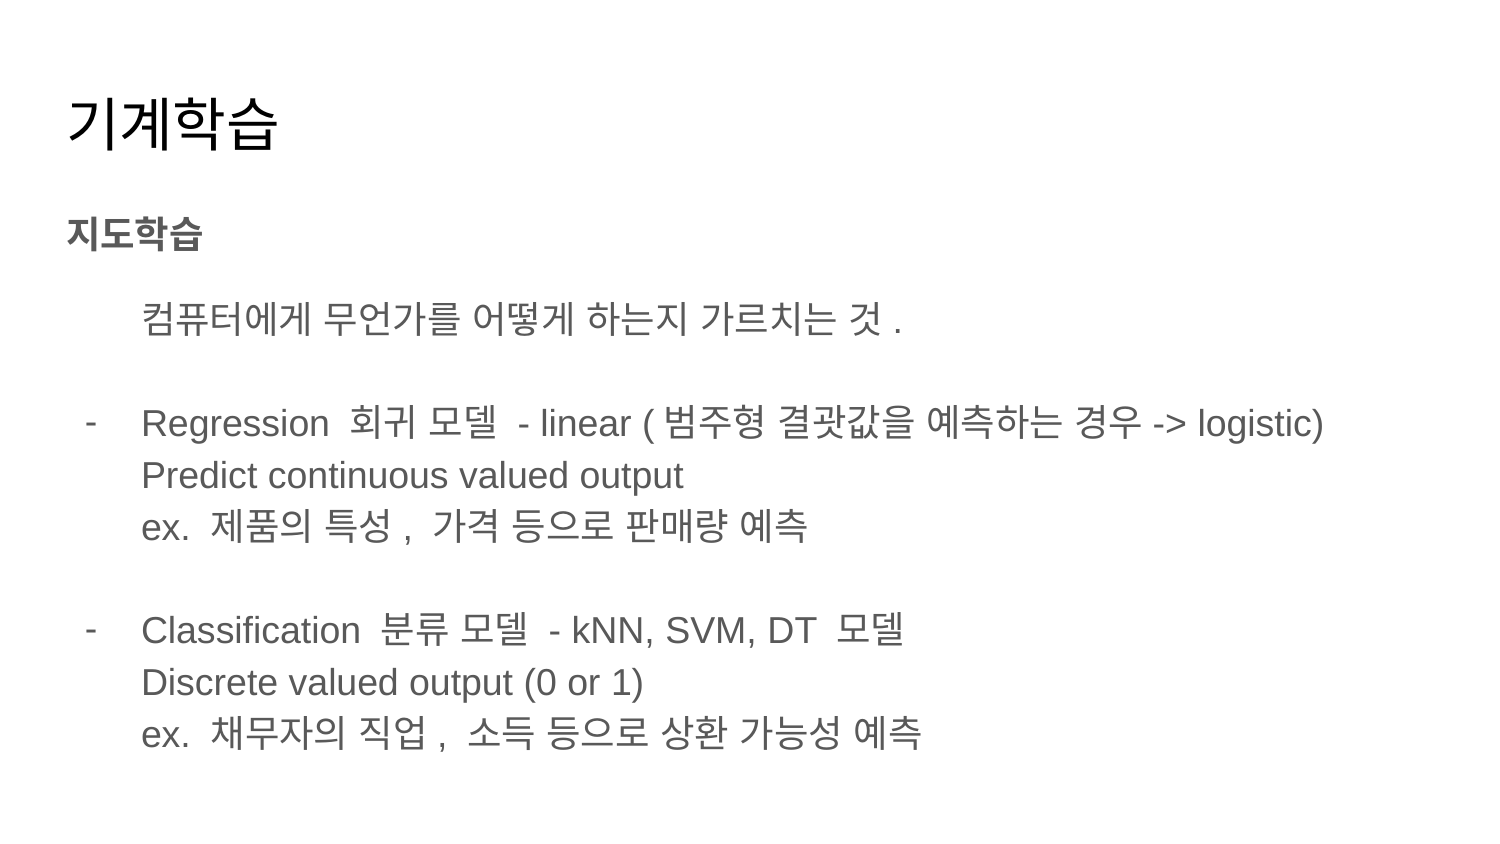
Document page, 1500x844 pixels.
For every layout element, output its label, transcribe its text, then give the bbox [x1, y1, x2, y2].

title 기계학습 [51, 72, 1449, 167]
list 지도학습 컴퓨터에게 무언가를 어떻게 하는지 가르치는 것. Regression 회귀 모델 - linear (범주형 결괏값을 예측하는 경우-> logistic) Predict continuous valued output ex. 제품의 특성, 가격 등으로 판매량 예측 Classification 분류 모델 - kNN, SVM, DT 모델 Discrete valued output (0 or 1) ex. 채무자의 직업, 소득 등으로 상환 가능성 예측 [51, 189, 1449, 750]
